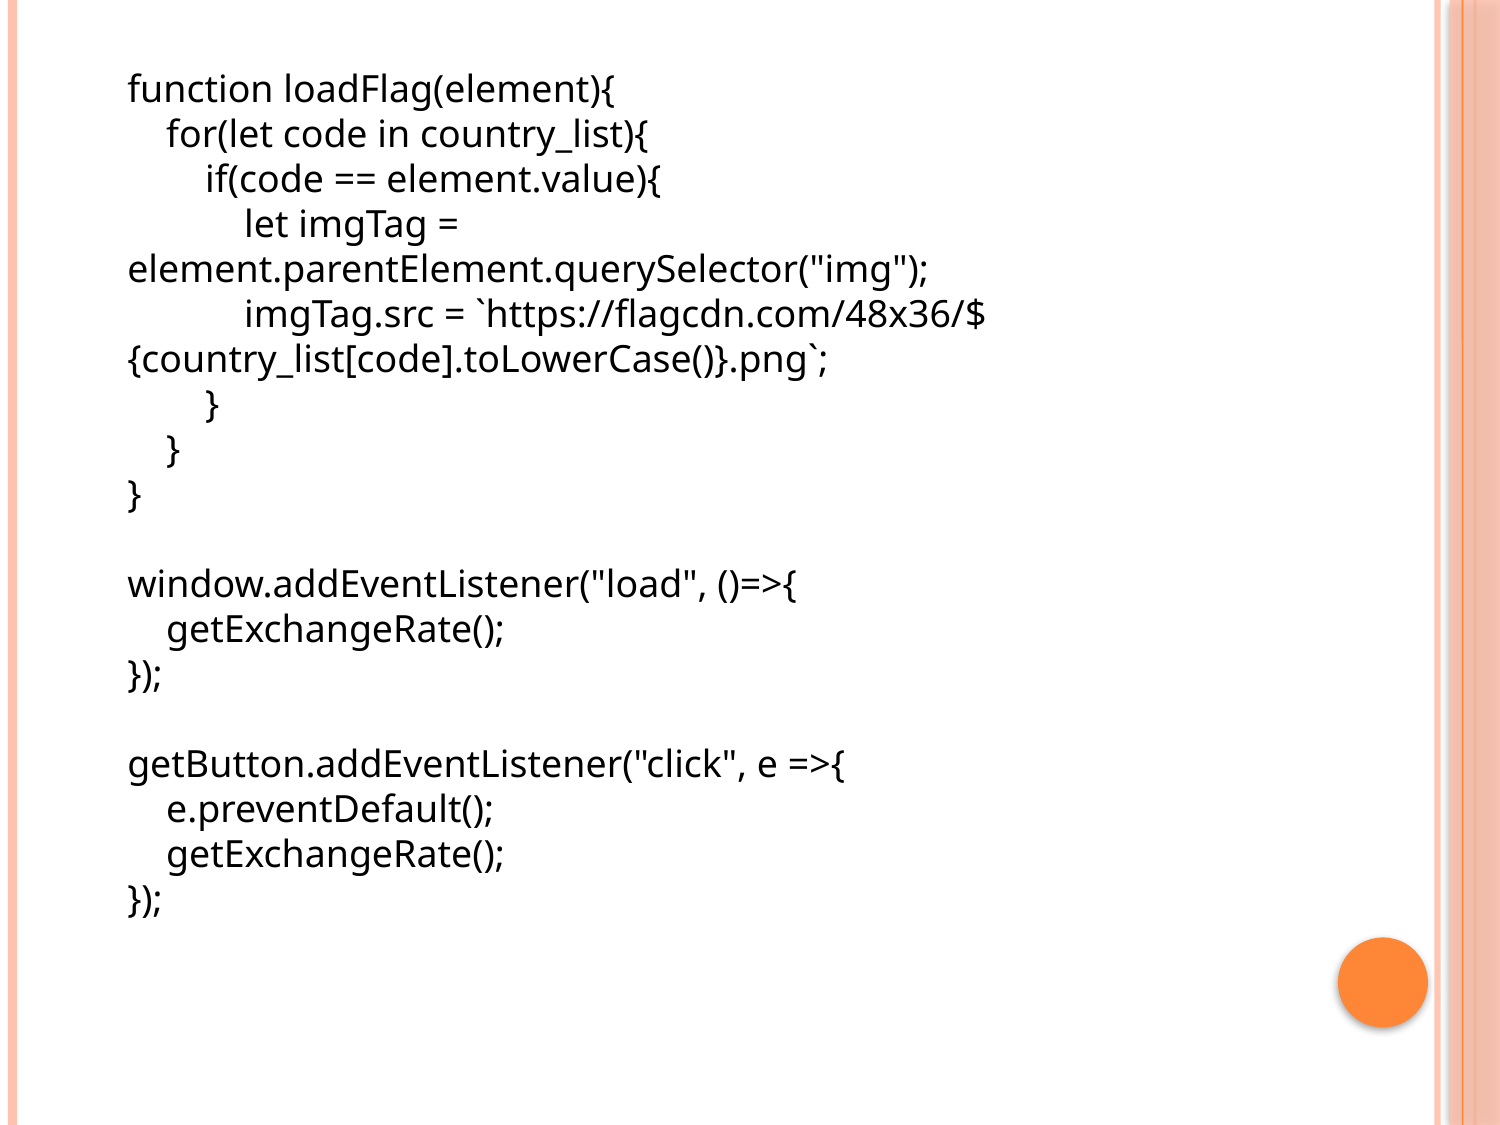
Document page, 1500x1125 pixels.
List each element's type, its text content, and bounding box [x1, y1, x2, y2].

text_box function loadFlag(element){ for(let code in country_list){ if(code == element.value){ let imgTag = element.parentElement.querySelector("img"); imgTag.src = `https://flagcdn.com/48x36/${country_list[code].toLowerCase()}.png`; } } } window.addEventListener("load", ()=>{ getExchangeRate(); }); getButton.addEventListener("click", e =>{ e.preventDefault(); getExchangeRate(); }); [112, 57, 1275, 928]
